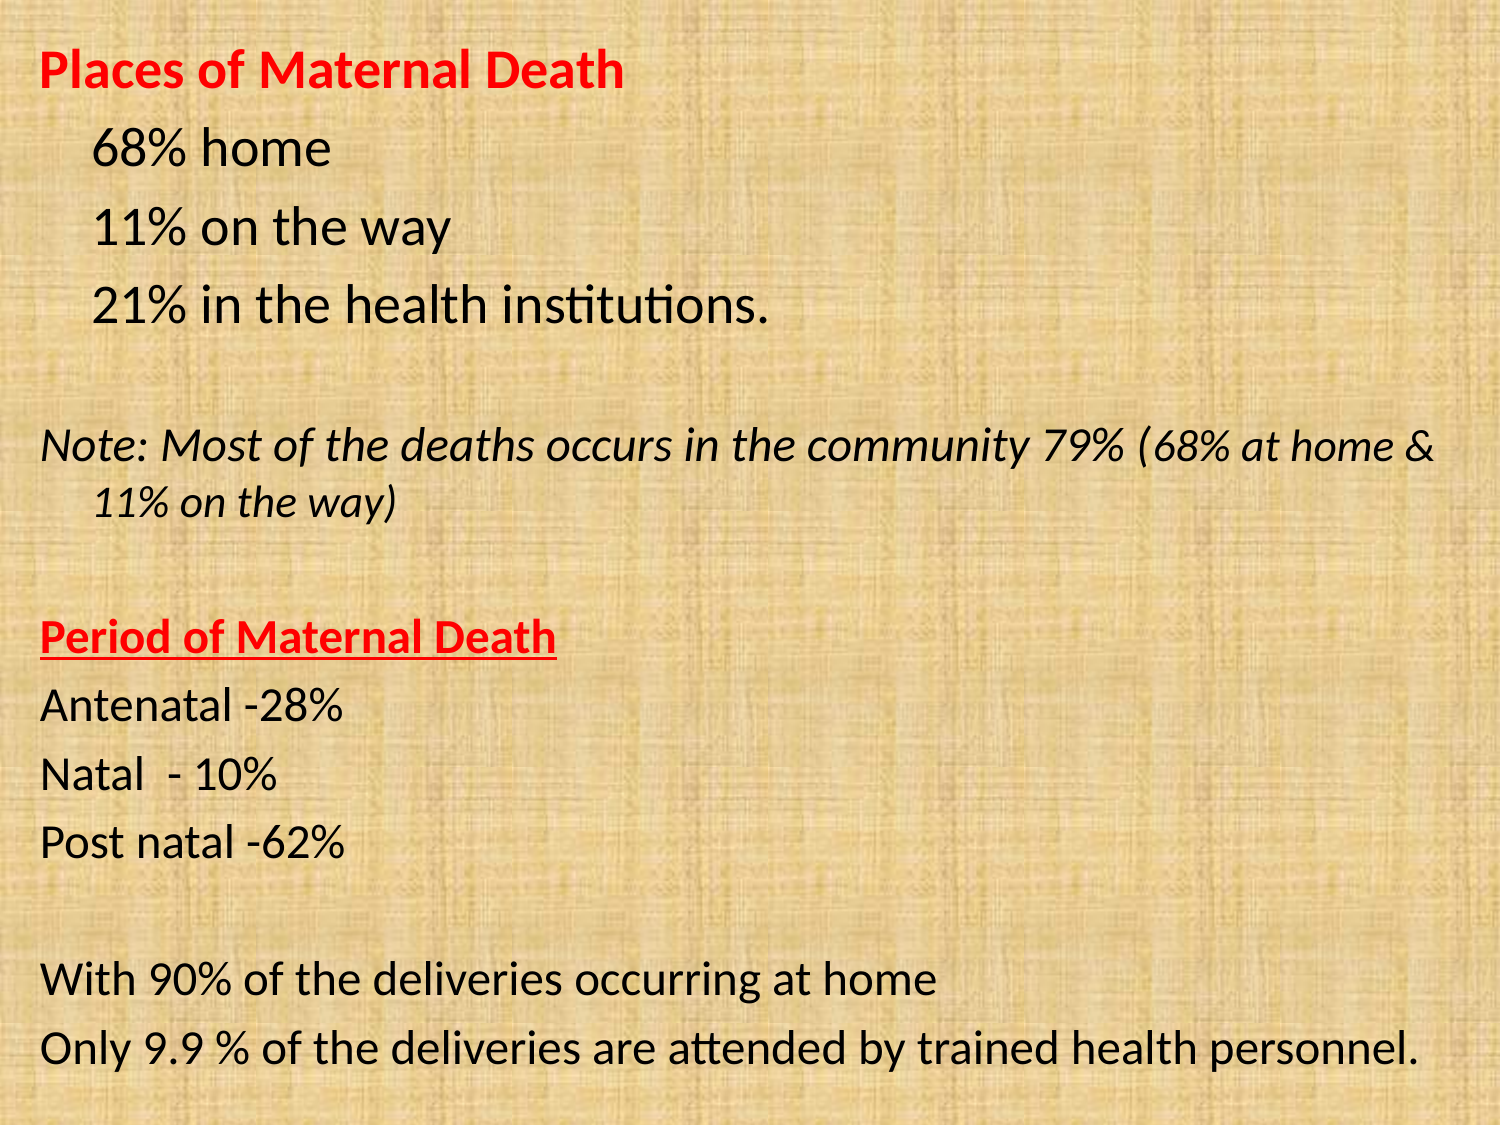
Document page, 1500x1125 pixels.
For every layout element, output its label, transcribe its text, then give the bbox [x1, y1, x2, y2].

picture [0, 0, 1500, 1125]
list Places of Maternal Death 68% home 11% on the way 21% in the health institutions. Note: Most of the deaths occurs in the community 79% (68% at home & 11% on the way) Period of Maternal Death Antenatal -28% Natal - 10% Post natal -62% With 90% of the deliveries occurring at home Only 9.9 % of the deliveries are attended by trained health personnel. [24, 24, 1475, 1100]
